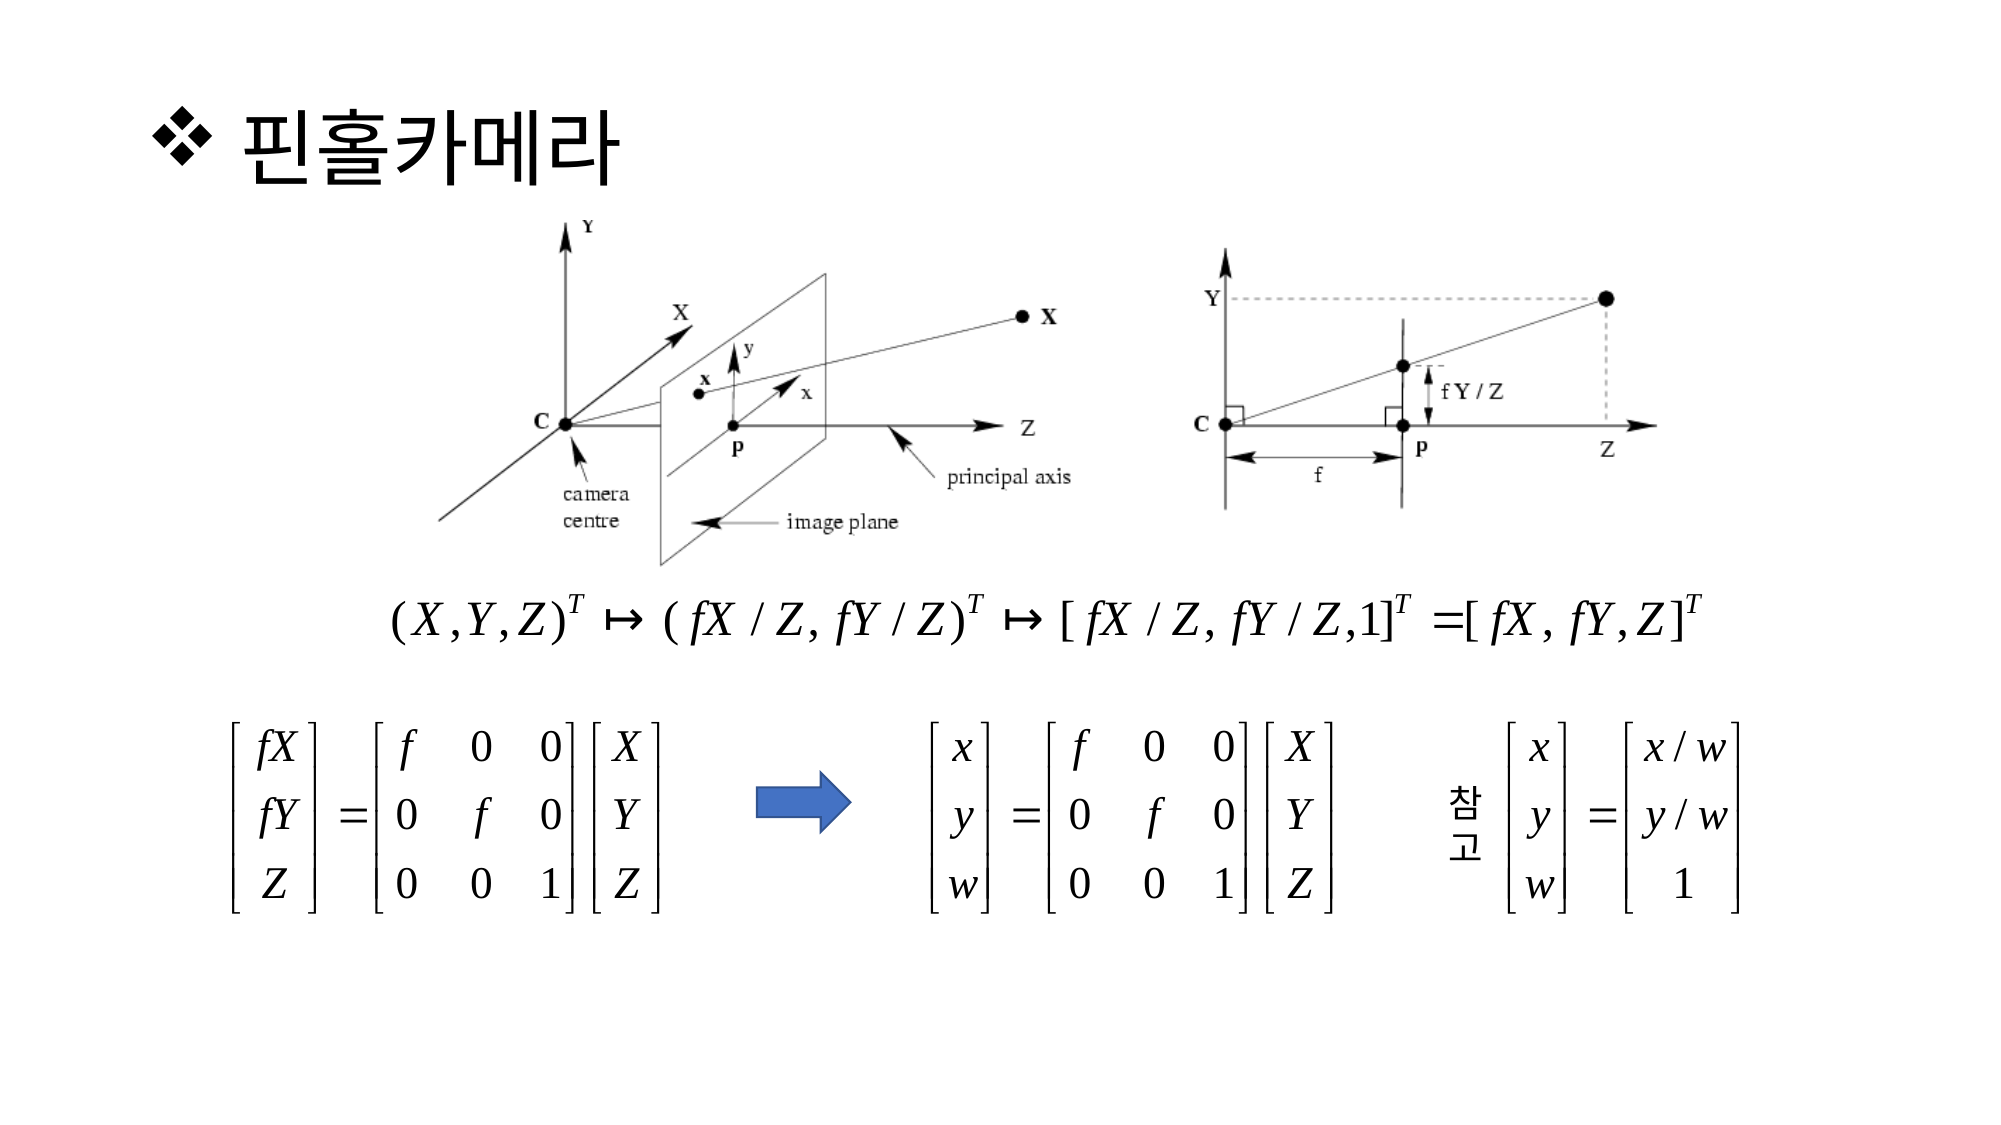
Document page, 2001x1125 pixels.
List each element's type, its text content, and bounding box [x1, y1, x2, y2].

text_box [755, 770, 852, 835]
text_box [919, 712, 1349, 925]
text_box 참 고 [1433, 772, 1496, 878]
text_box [383, 581, 1712, 656]
text_box 핀홀카메라 [130, 89, 637, 204]
picture [436, 220, 1660, 567]
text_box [1496, 712, 1755, 925]
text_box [221, 712, 676, 925]
